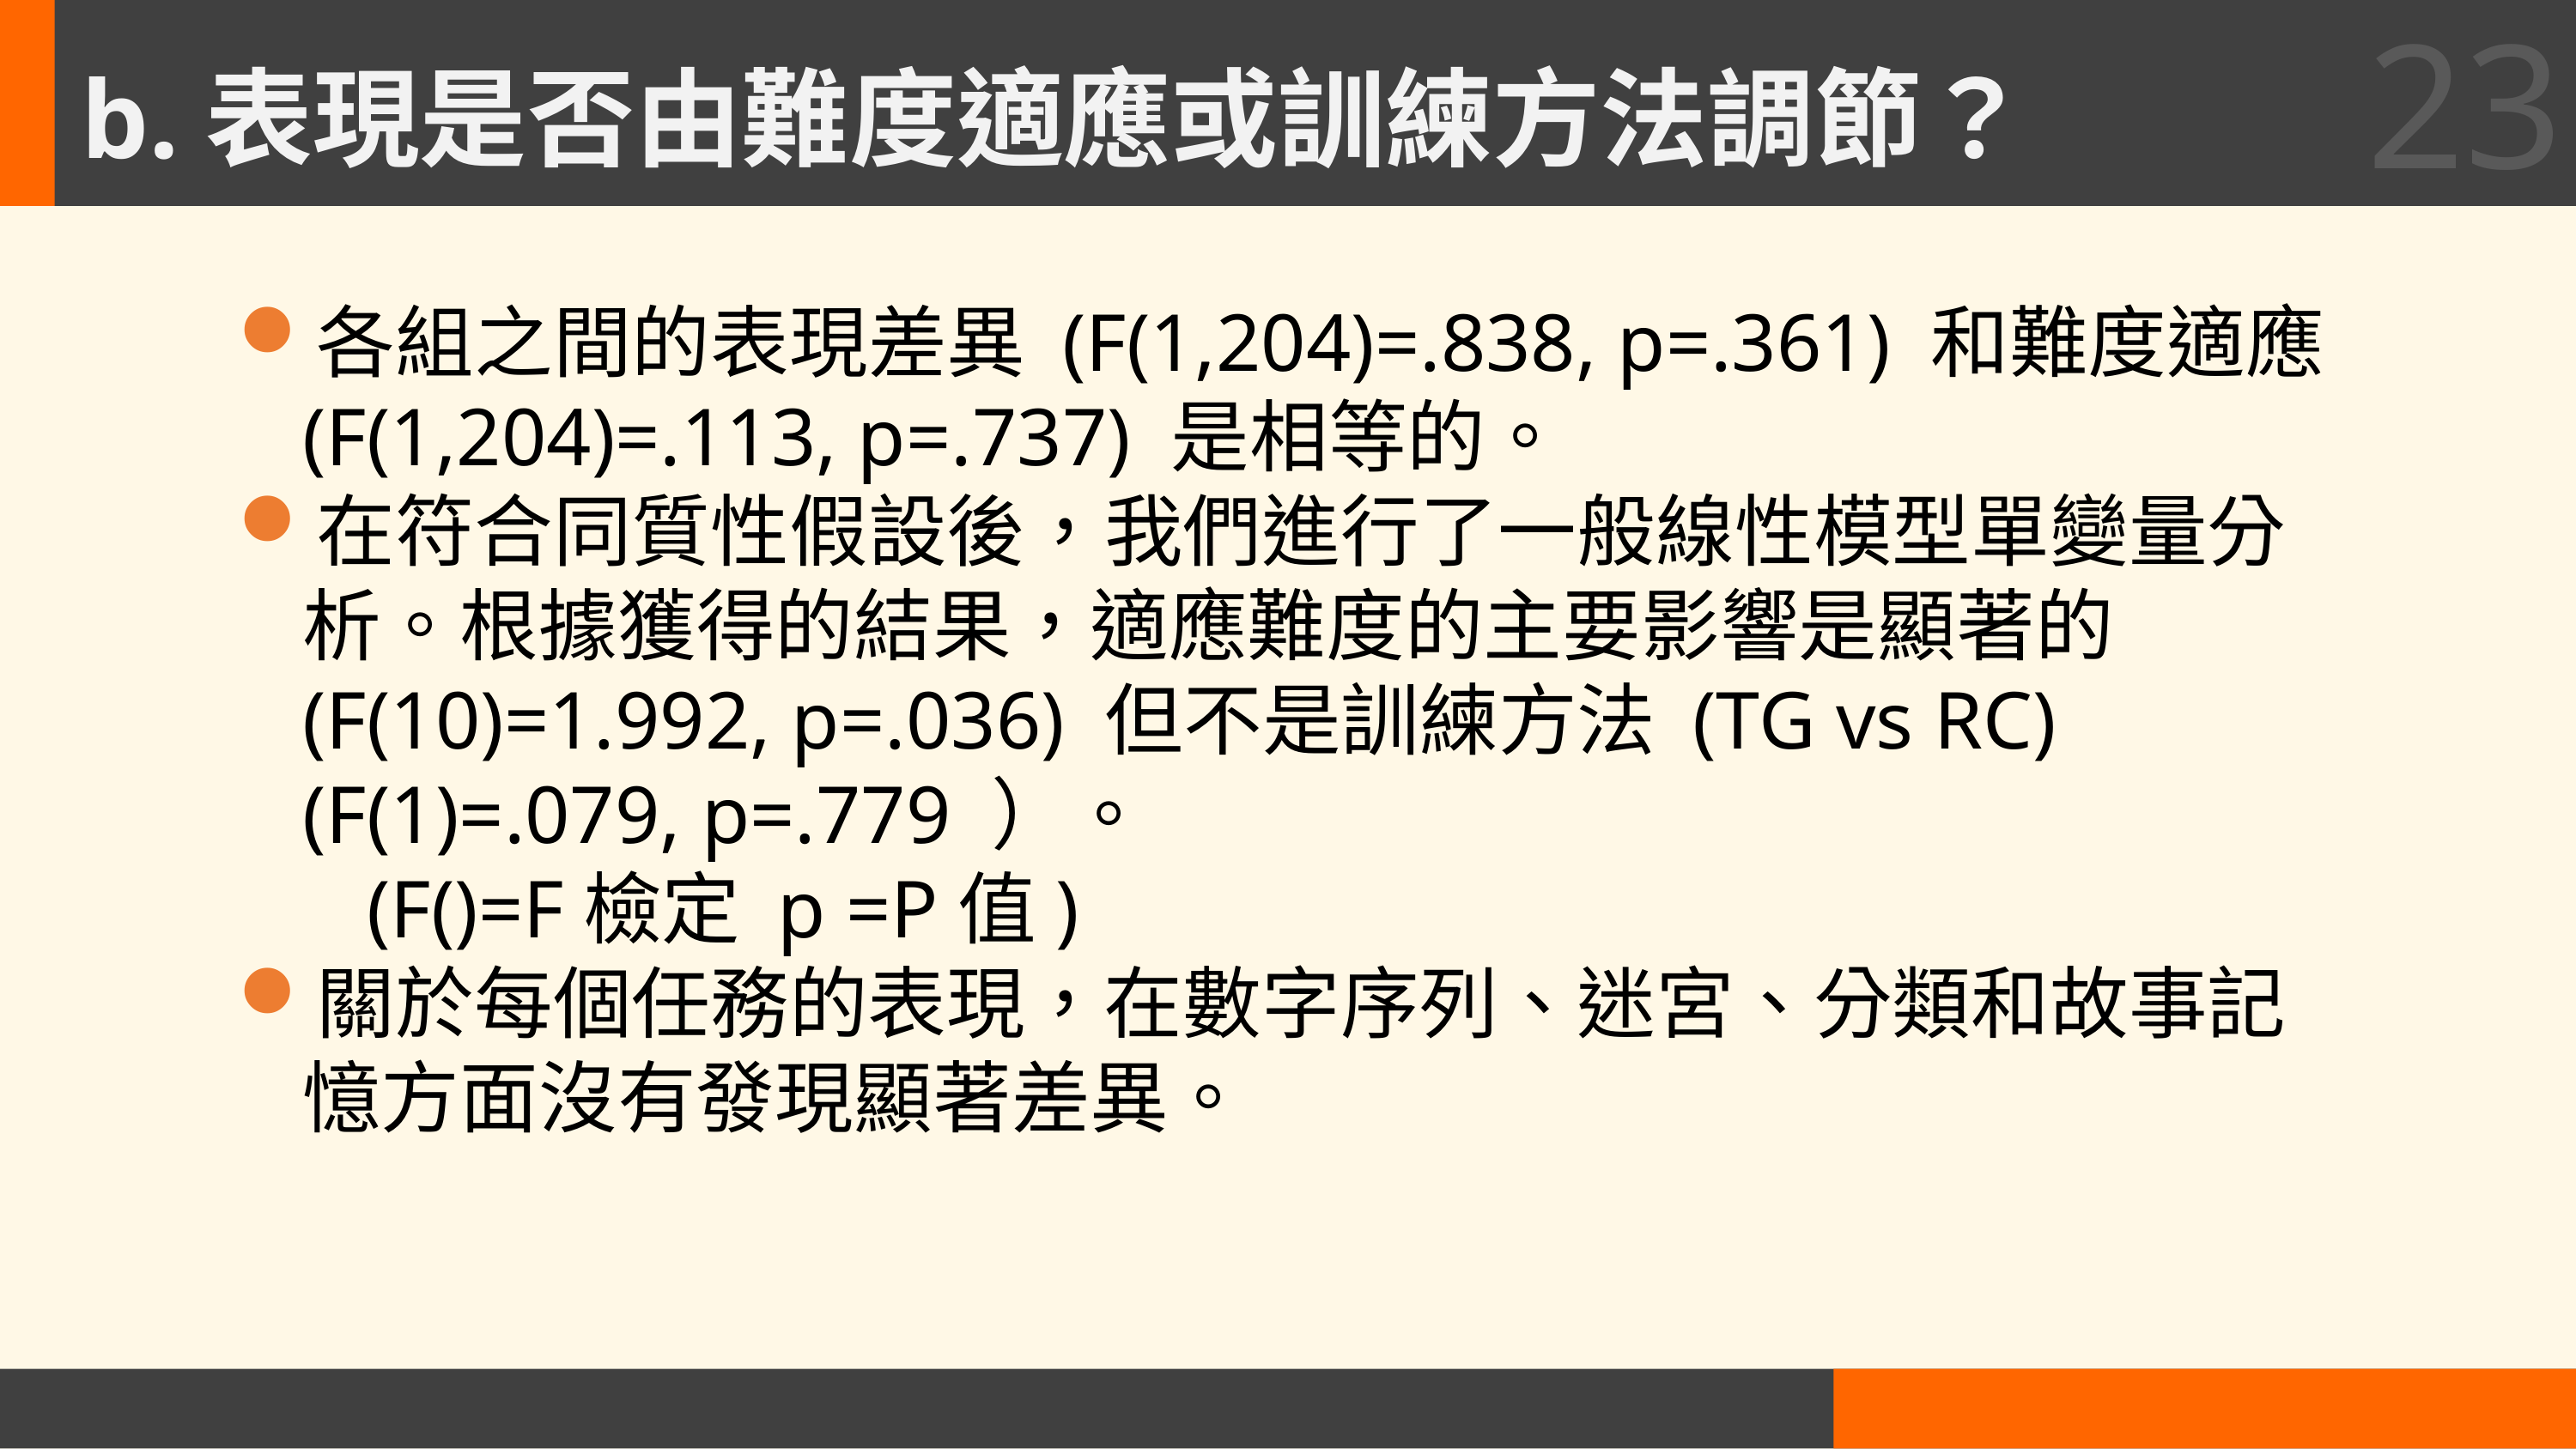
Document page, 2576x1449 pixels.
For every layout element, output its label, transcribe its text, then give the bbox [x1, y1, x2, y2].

slide_number 23 [1996, 0, 2576, 227]
text_box 各組之間的表現差異 (F(1,204)=.838, p=.361) 和難度適應 (F(1,204)=.113, p=.737) 是相等的。 在符合同質性假設後，我們進行了一般線性模型單變量分析。根據獲得的結果，適應難度的主要影響是顯著的 (F(10)=1.992, p=.036) 但不是訓練方法 (TG vs RC) (F(1)=.079, p=.779 ）。 (F()=F檢定 p =P值) 關於每個任務的表現，在數字序列、迷宮、分類和故事記憶方面沒有發現顯著差異。 [225, 286, 2351, 1149]
title b.表現是否由難度適應或訓練方法調節？ [68, 59, 1996, 168]
